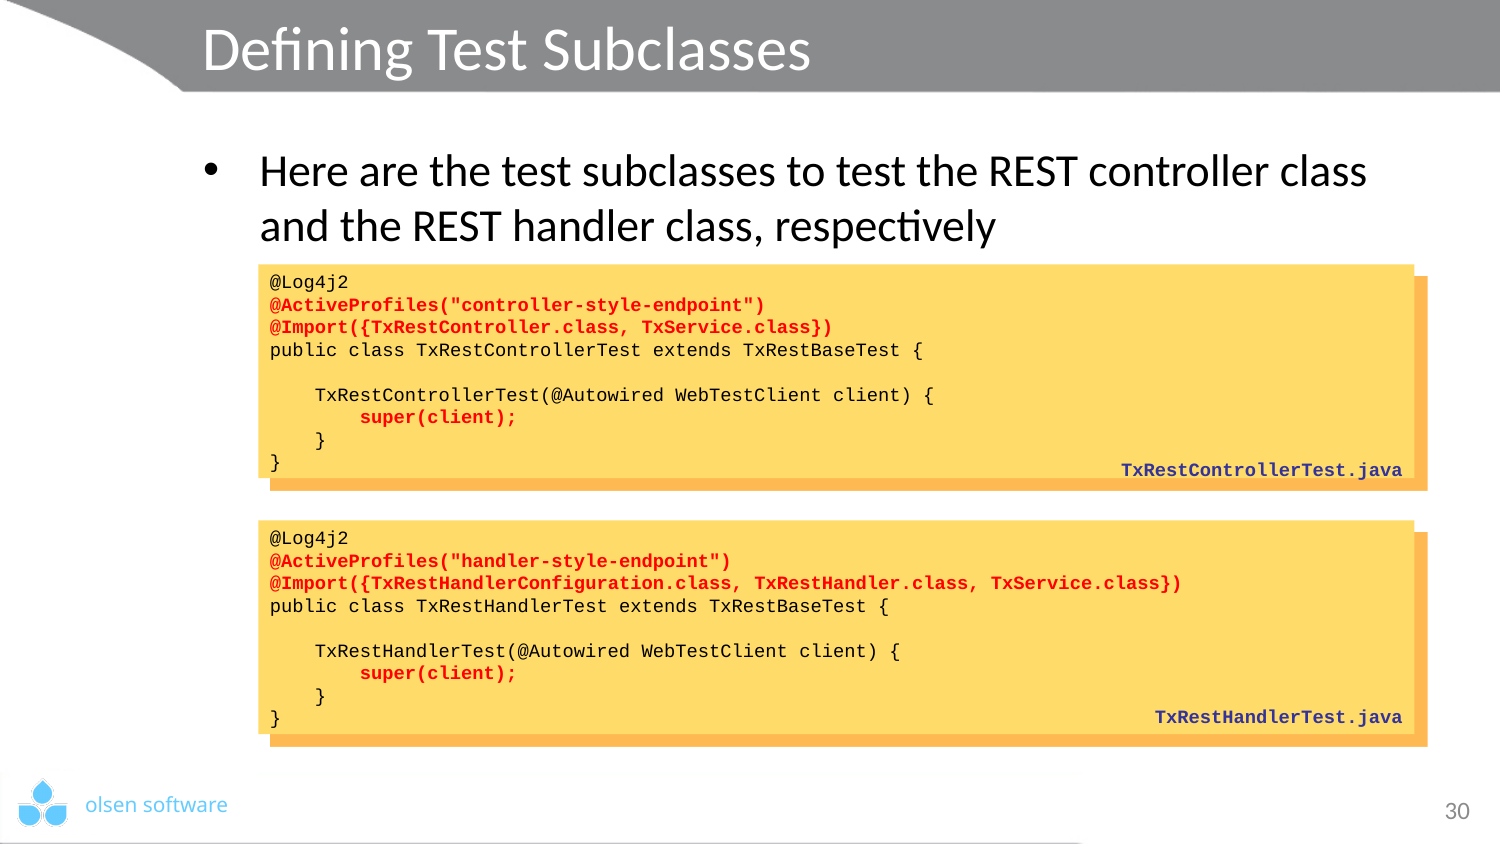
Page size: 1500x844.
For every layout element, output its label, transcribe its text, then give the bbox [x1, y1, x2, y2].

list Here are the test subclasses to test the REST controller class and the REST handler class, respectively [188, 133, 1425, 716]
text_box @Log4j2 @ActiveProfiles("controller-style-endpoint") @Import({TxRestController.class, TxService.class}) public class TxRestControllerTest extends TxRestBaseTest { TxRestControllerTest(@Autowired WebTestClient client) { super(client); } } [258, 264, 1415, 479]
text_box TxRestHandlerTest.java [1139, 697, 1417, 735]
picture [0, 0, 1500, 844]
title Defining Test Subclasses [187, 0, 1426, 93]
footer 30 [1414, 781, 1500, 838]
text_box TxRestControllerTest.java [1105, 450, 1417, 488]
text_box @Log4j2 @ActiveProfiles("handler-style-endpoint") @Import({TxRestHandlerConfiguration.class, TxRestHandler.class, TxService.class}) public class TxRestHandlerTest extends TxRestBaseTest { TxRestHandlerTest(@Autowired WebTestClient client) { super(client); } } [258, 520, 1415, 735]
